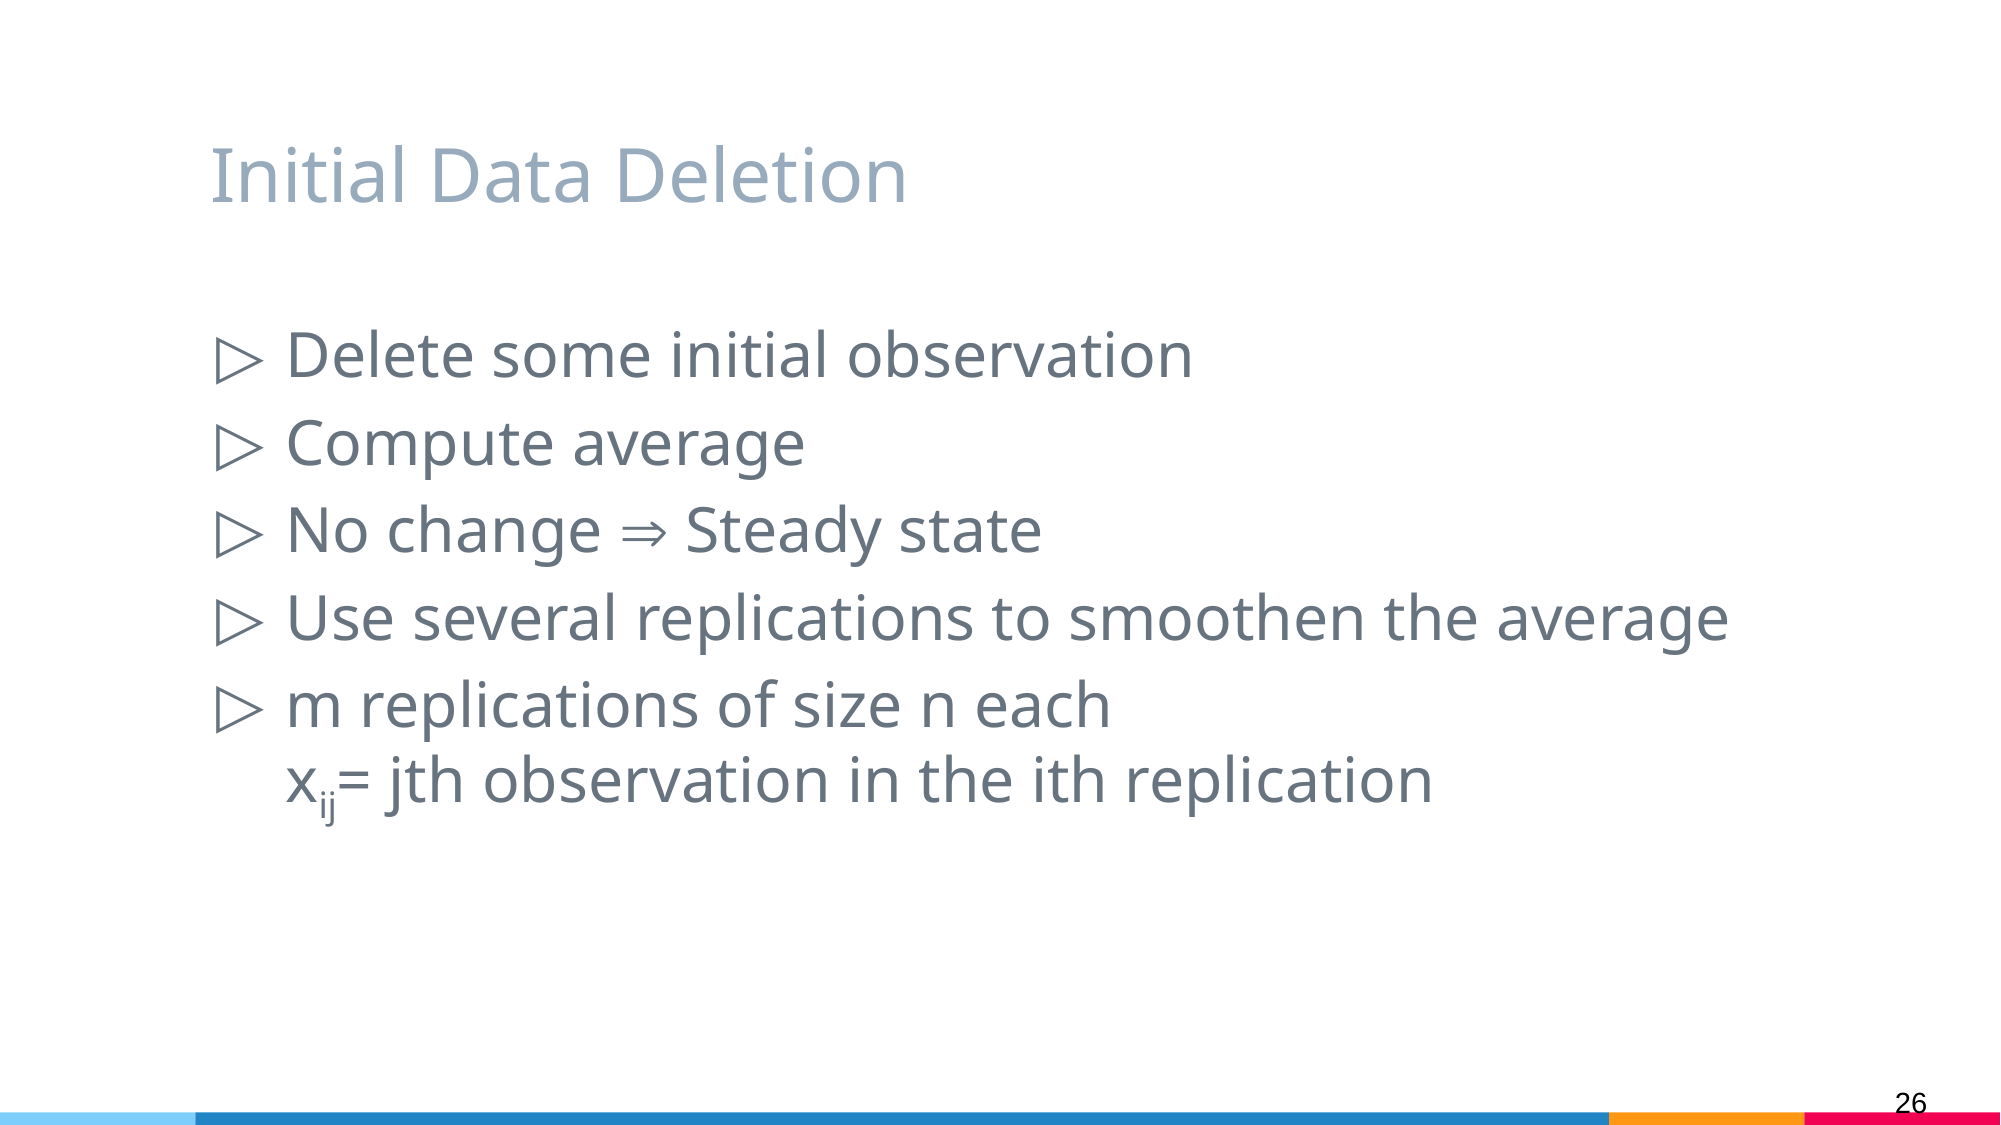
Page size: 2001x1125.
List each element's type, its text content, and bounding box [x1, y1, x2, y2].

list Delete some initial observation Compute average No change Þ Steady state Use several replications to smoothen the average m replications of size n each xij= jth observation in the ith replication [195, 300, 1780, 1078]
title Initial Data Deletion [195, 45, 1724, 233]
